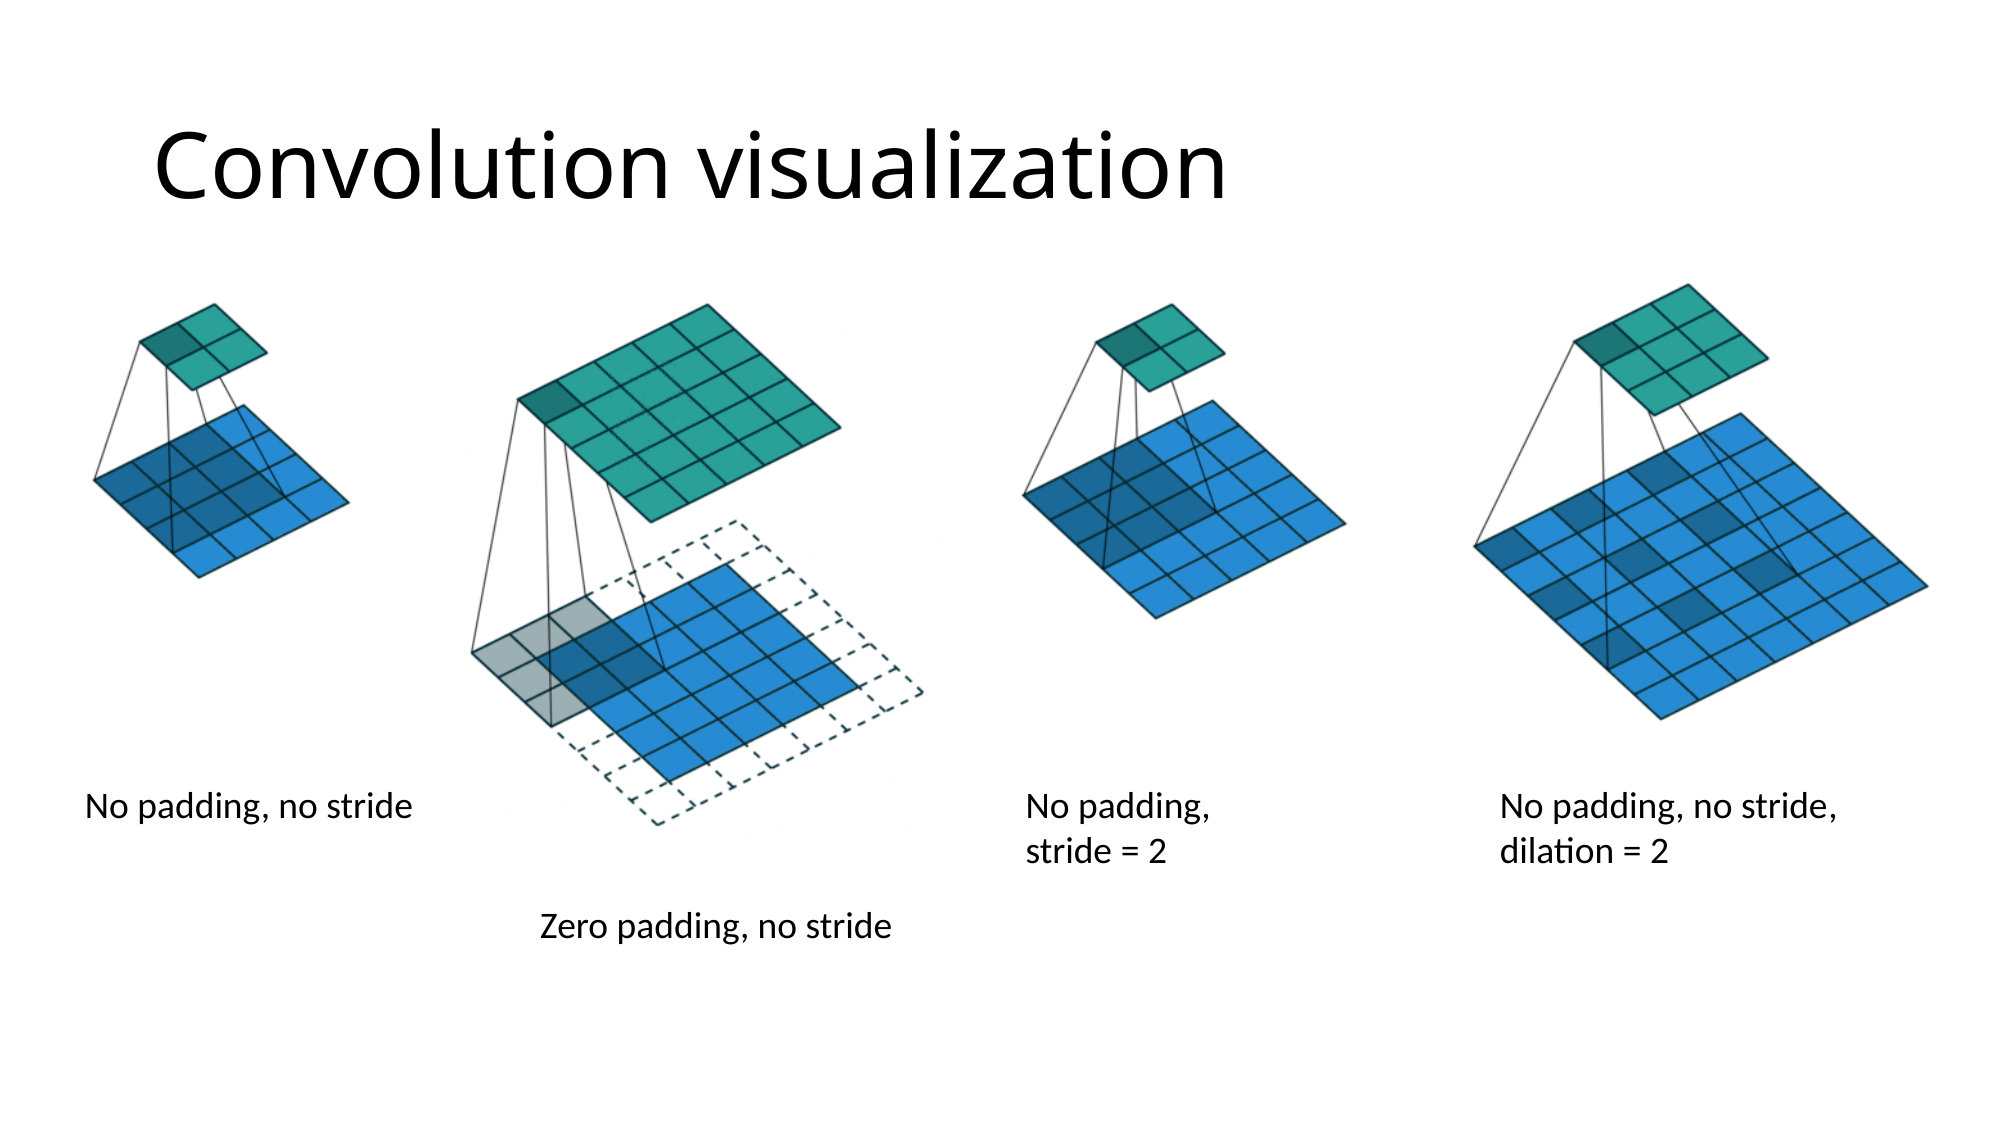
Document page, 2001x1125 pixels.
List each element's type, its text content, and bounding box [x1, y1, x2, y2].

text_box No padding, no stride [70, 773, 429, 834]
picture [67, 277, 376, 605]
text_box No padding, stride = 2 [1010, 773, 1226, 879]
title Convolution visualization [137, 59, 1863, 278]
picture [444, 277, 951, 853]
text_box Zero padding, no stride [525, 893, 908, 954]
picture [1447, 257, 1955, 747]
picture [996, 277, 1373, 646]
text_box No padding, no stride, dilation = 2 [1485, 773, 1955, 879]
